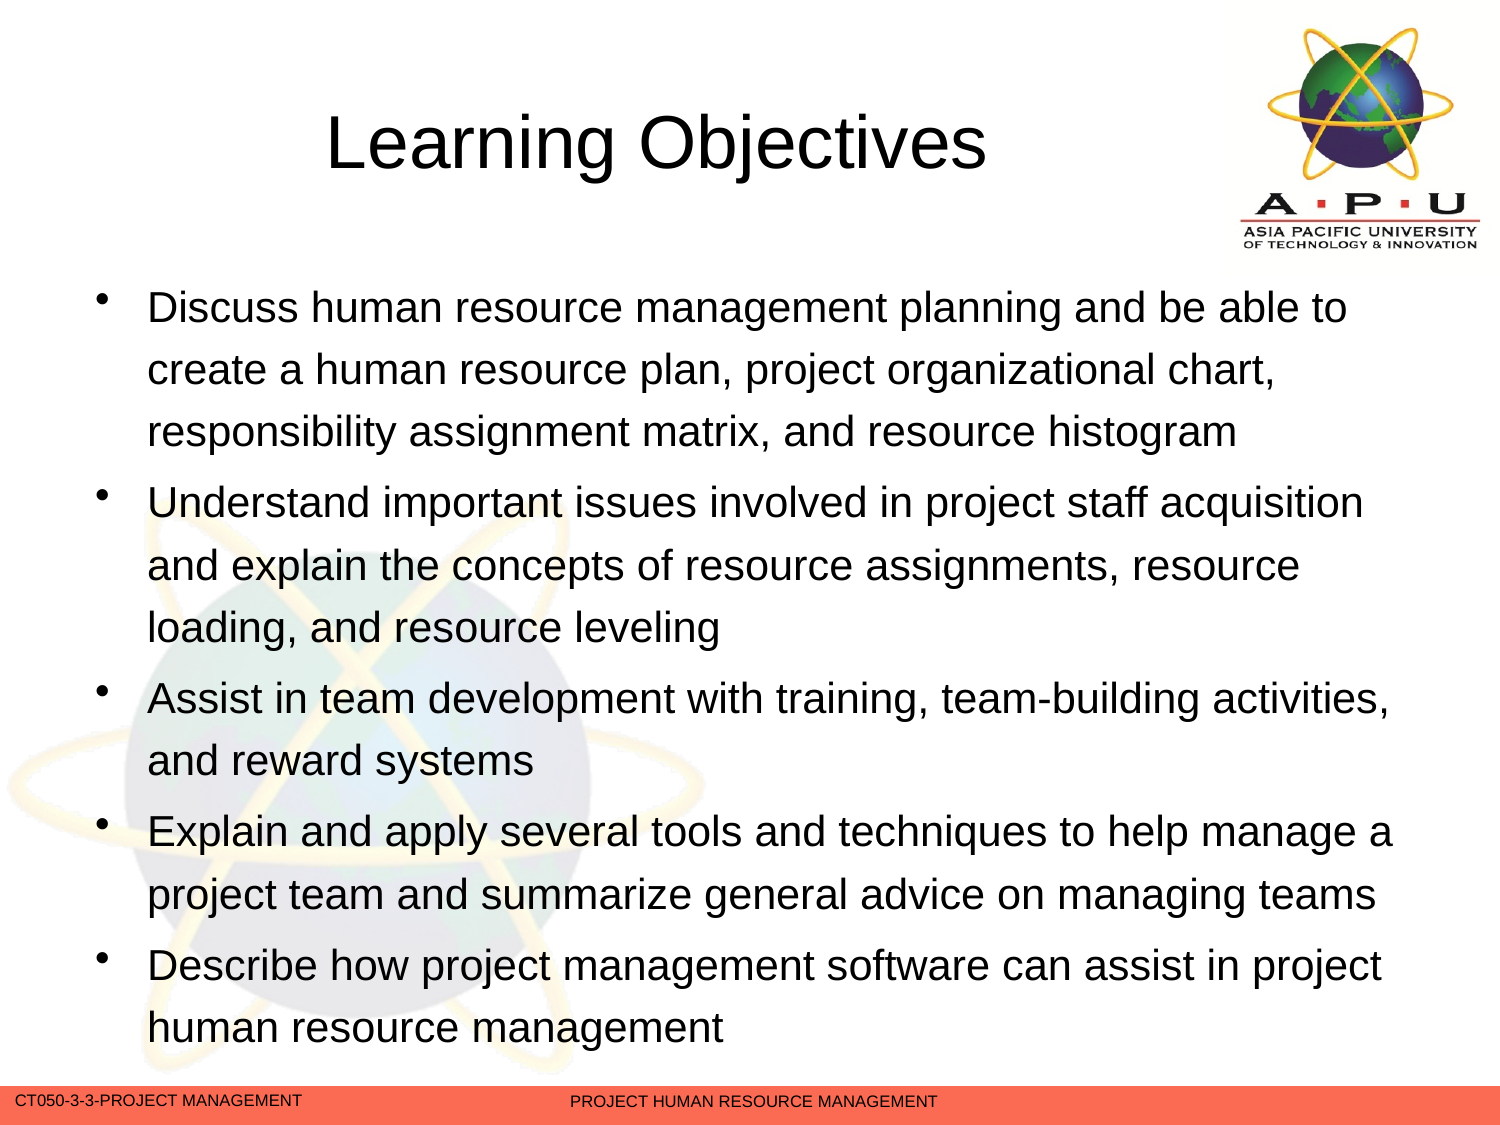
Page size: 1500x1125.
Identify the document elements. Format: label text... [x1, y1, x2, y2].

title Learning Objectives [79, 45, 1235, 233]
picture [1222, 0, 1500, 277]
list Discuss human resource management planning and be able to create a human resource plan, project organizational chart, responsibility assignment matrix, and resource histogram Understand important issues involved in project staff acquisition and explain the concepts of resource assignments, resource loading, and resource leveling Assist in team development with training, team-building activities, and reward systems Explain and apply several tools and techniques to help manage a project team and summarize general advice on managing teams Describe how project management software can assist in project human resource management [79, 260, 1430, 1085]
